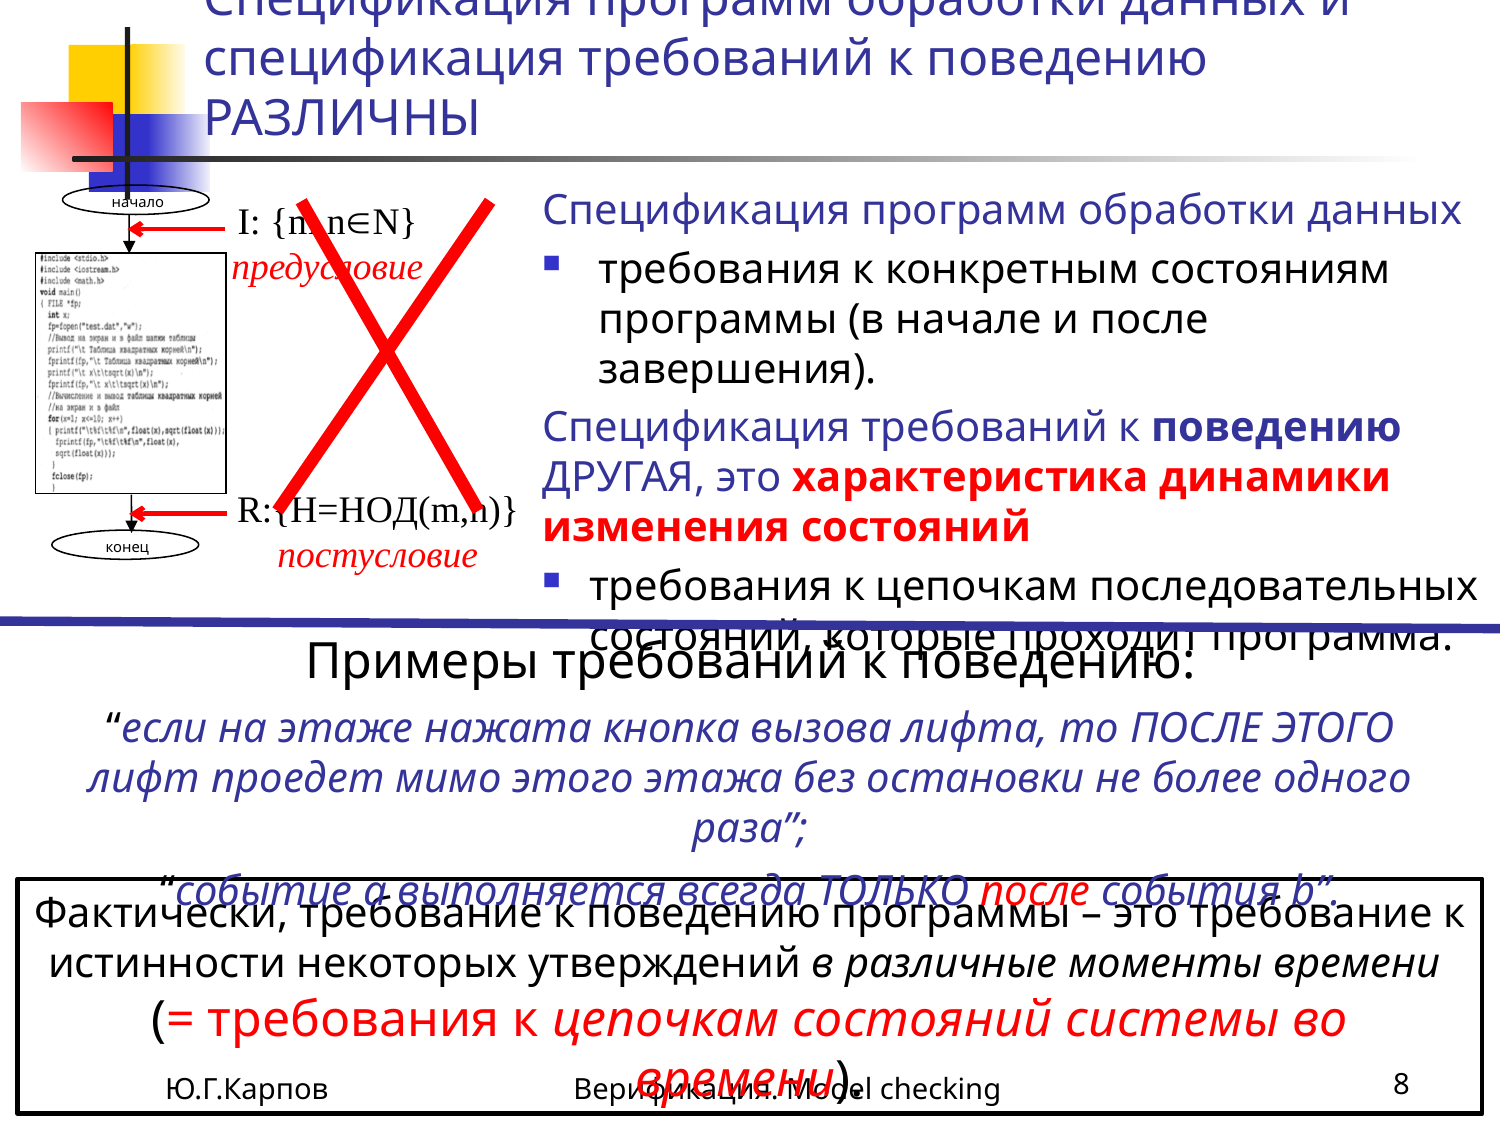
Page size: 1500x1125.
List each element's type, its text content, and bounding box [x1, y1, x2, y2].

list Спецификация программ обработки данных требования к конкретным состояниям программы (в начале и после завершения). Спецификация требований к поведению ДРУГАЯ, это характеристика динамики изменения состояний требования к цепочкам последовательных состояний, которые проходит программа. [527, 175, 1500, 622]
text_box I: {m,nN} предусловие [228, 189, 447, 294]
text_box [35, 184, 226, 563]
text_box R:{H=HOД(m,n)} постусловие [209, 477, 547, 583]
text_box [277, 201, 491, 512]
text_box Примеры требований к поведению: “если на этаже нажата кнопка вызова лифта, то ПОСЛЕ ЭТОГО лифт проедет мимо этого этажа без остановки не более одного раза”; “событие a выполняется всегда ТОЛЬКО после события b”. [35, 621, 1467, 921]
text_box Фактически, требование к поведению программы – это требование к истинности некоторых утверждений в различные моменты времени (= требования к цепочкам состояний системы во времени). [17, 878, 1483, 1114]
title Спецификация программ обработки данных и спецификация требований к поведению РАЗЛИЧНЫ [188, 33, 1468, 154]
